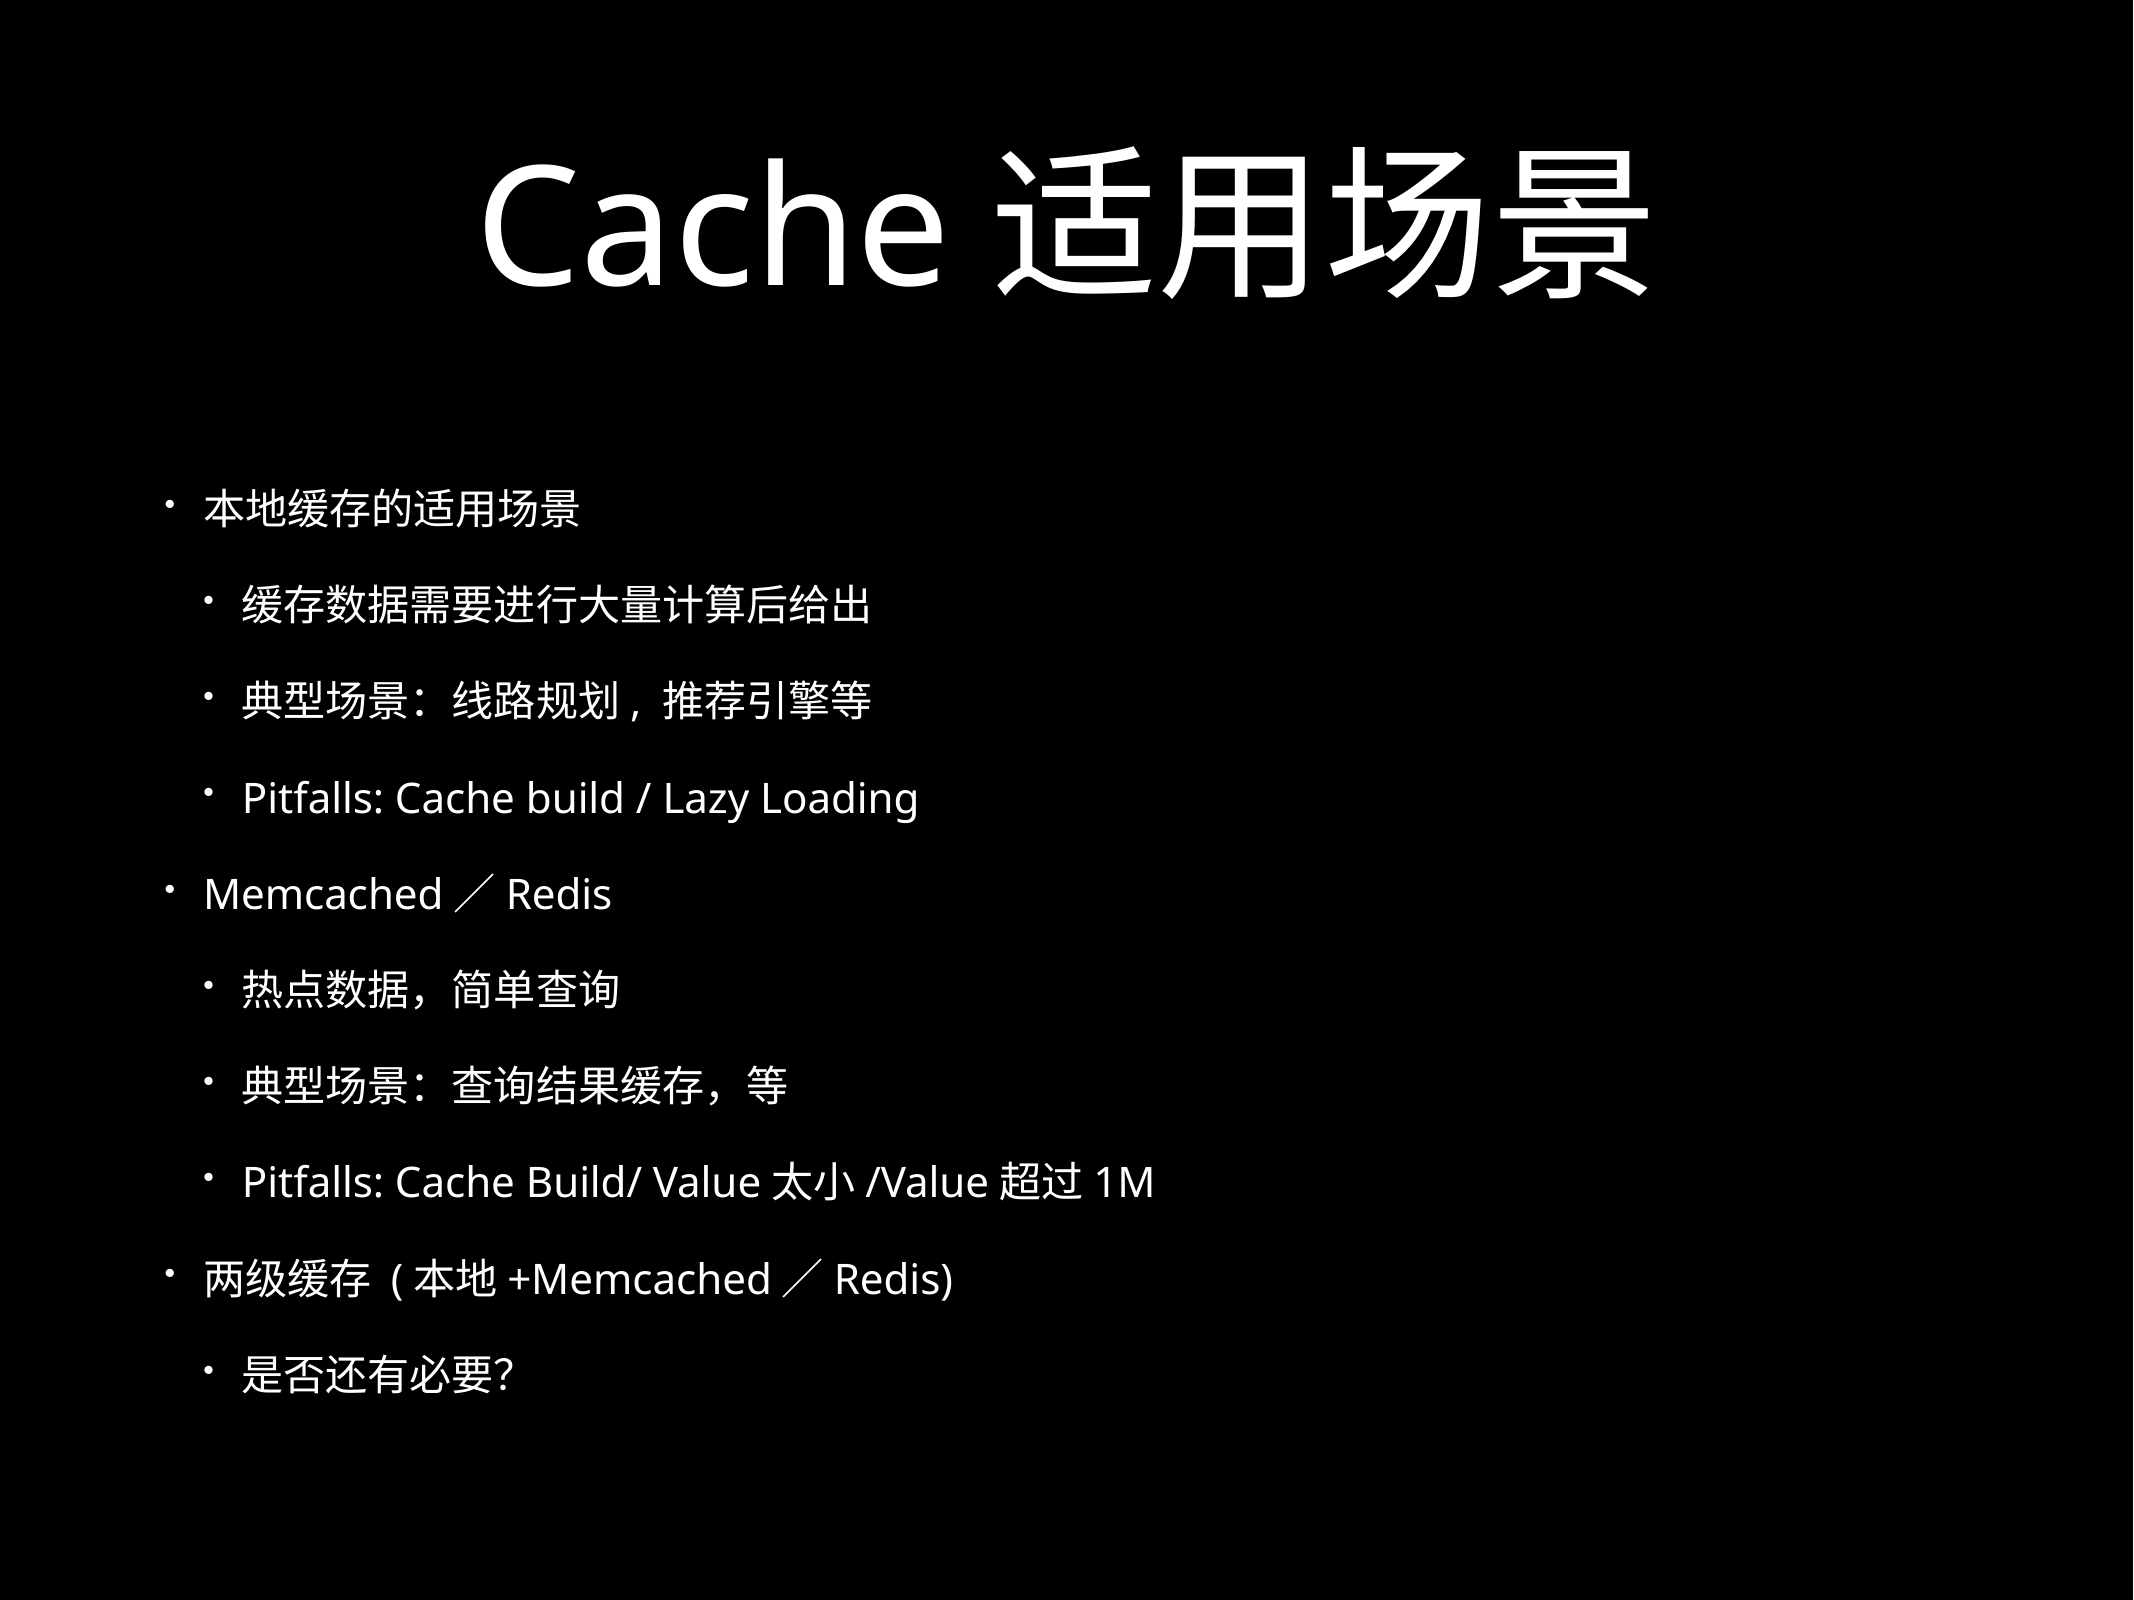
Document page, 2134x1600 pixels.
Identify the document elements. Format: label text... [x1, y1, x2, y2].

list 本地缓存的适用场景 缓存数据需要进行大量计算后给出 典型场景：线路规划, 推荐引擎等 Pitfalls: Cache build / Lazy Loading Memcached／Redis 热点数据，简单查询 典型场景：查询结果缓存，等 Pitfalls: Cache Build/ Value太小/Value超过1M 两级缓存 (本地+Memcached／Redis) 是否还有必要？ [155, 424, 1978, 1457]
title Cache适用场景 [155, 41, 1978, 397]
